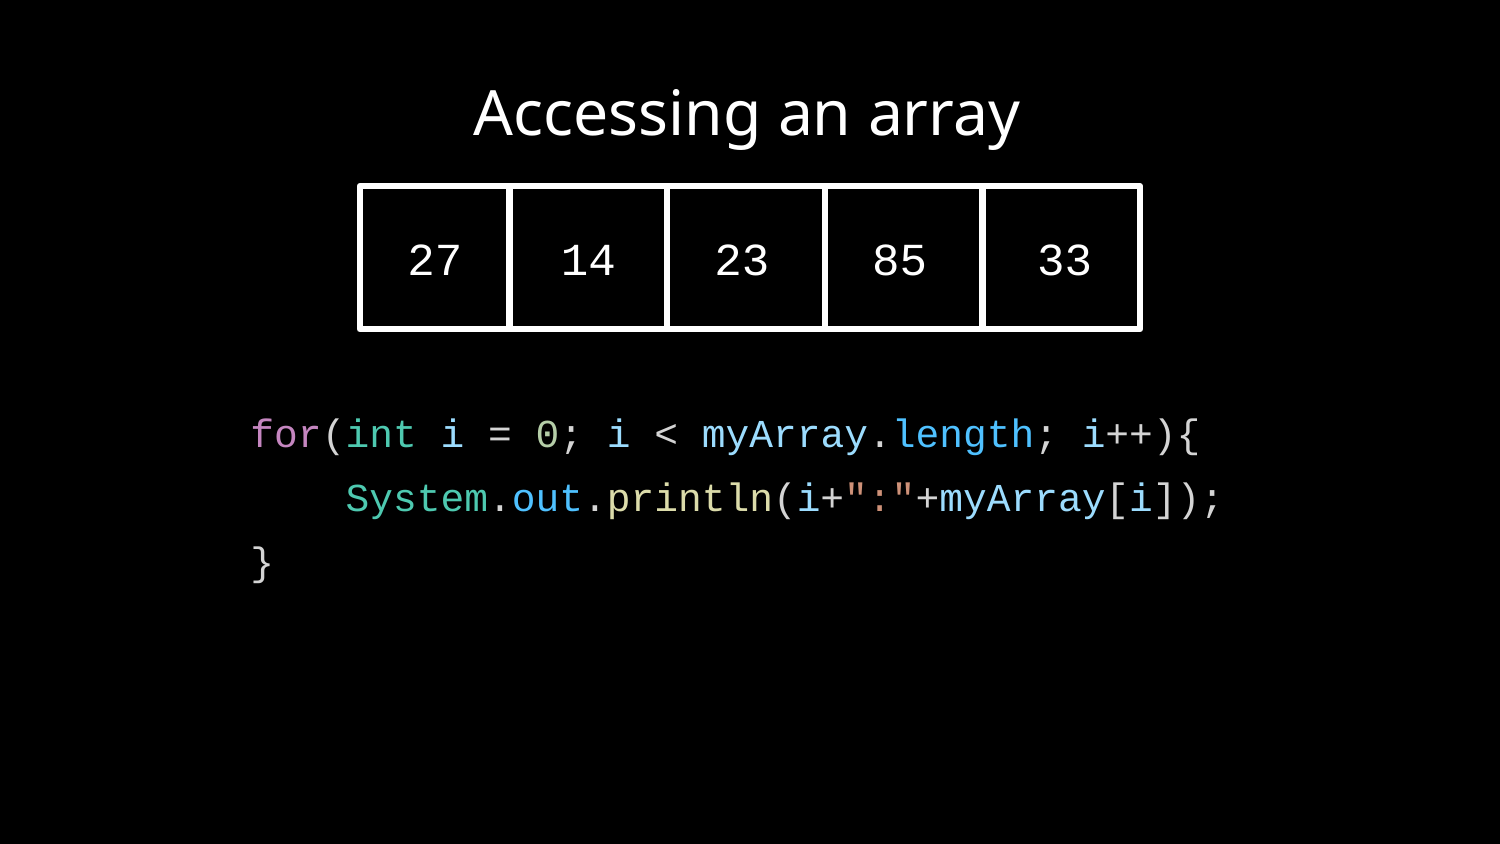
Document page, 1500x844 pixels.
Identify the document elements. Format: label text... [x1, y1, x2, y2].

text_box Accessing an array [276, 58, 1084, 164]
text_box 85 [857, 214, 951, 300]
text_box [667, 186, 825, 330]
text_box 27 [392, 214, 486, 300]
text_box [360, 186, 509, 330]
text_box 33 [1022, 214, 1116, 300]
text_box [825, 186, 983, 330]
text_box for(int i = 0; i < myArray.length; i++){ System.out.println(i+":"+myArray[i]); } [211, 376, 1423, 599]
text_box 14 [545, 214, 639, 300]
text_box [509, 186, 667, 330]
text_box 23 [699, 214, 793, 300]
text_box [983, 186, 1140, 330]
